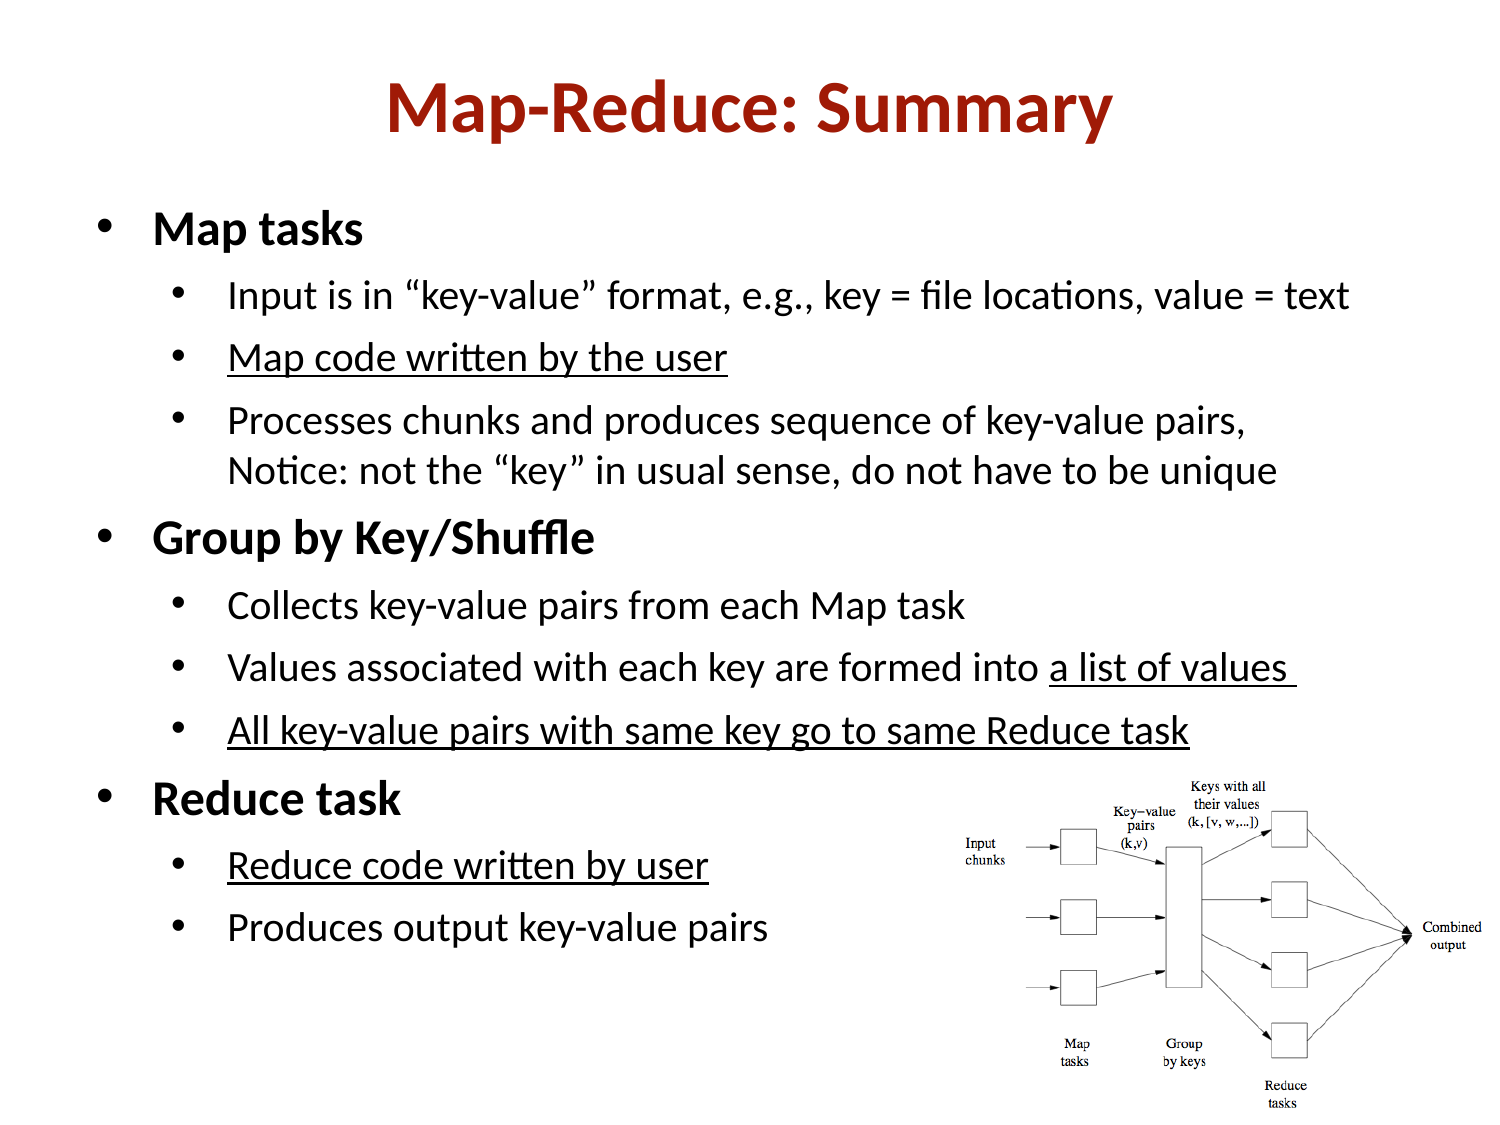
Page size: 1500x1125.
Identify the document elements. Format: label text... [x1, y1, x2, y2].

picture [949, 768, 1500, 1125]
text_box Map tasks Input is in “key-value” format, e.g., key = file locations, value = text Map code written by the user Processes chunks and produces sequence of key-value pairs, Notice: not the “key” in usual sense, do not have to be unique Group by Key/Shuffle Collects key-value pairs from each Map task Values associated with each key are formed into a list of values All key-value pairs with same key go to same Reduce task Reduce task Reduce code written by user Produces output key-value pairs [81, 187, 1413, 958]
text_box Map-Reduce: Summary [112, 50, 1388, 238]
